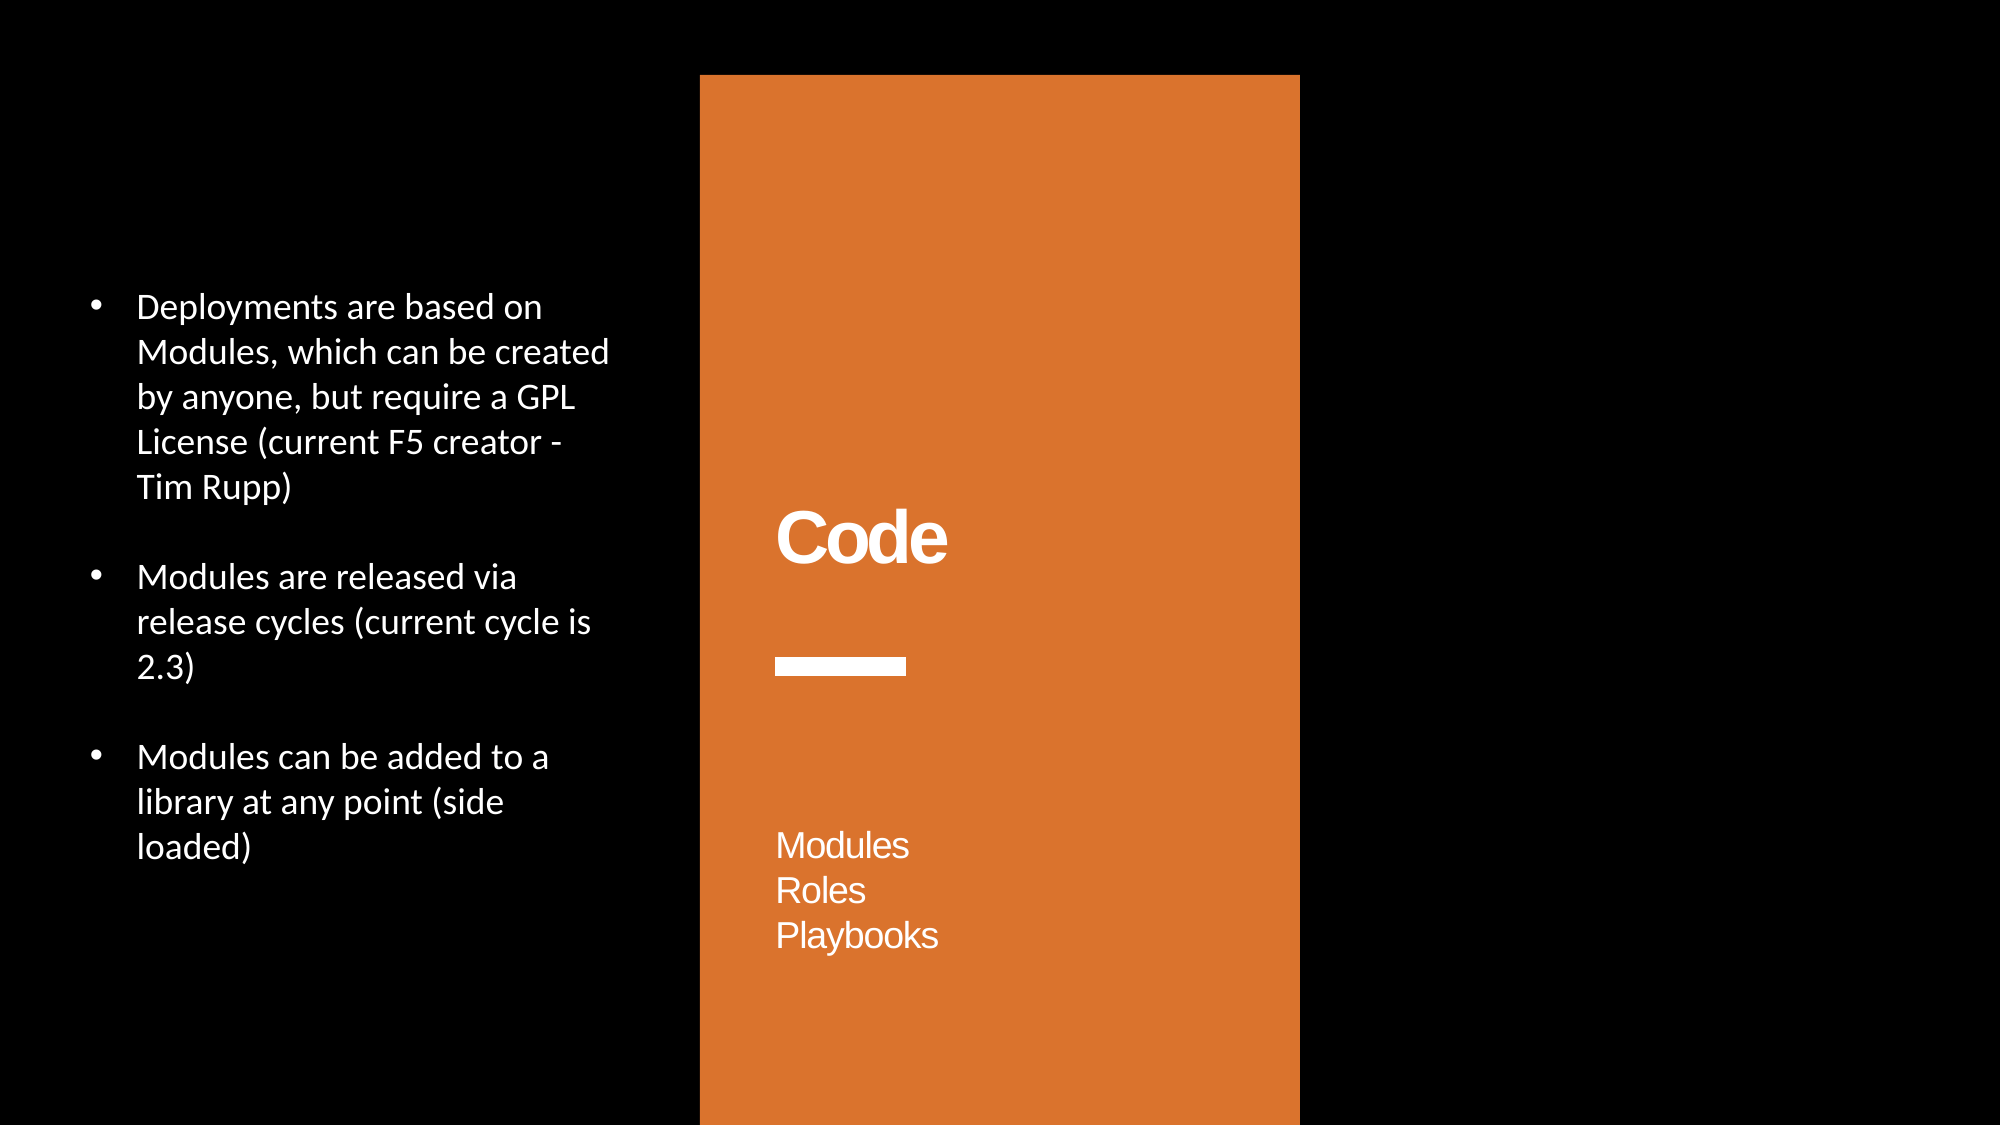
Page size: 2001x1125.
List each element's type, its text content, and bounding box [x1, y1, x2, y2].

text_box Code [750, 473, 1300, 606]
text_box Deployments are based on Modules, which can be created by anyone, but require a GPL License (current F5 creator - Tim Rupp) Modules are released via release cycles (current cycle is 2.3) Modules can be added to a library at any point (side loaded) [0, 274, 640, 875]
text_box Modules Roles Playbooks [750, 795, 1300, 982]
text_box [699, 74, 1301, 1125]
